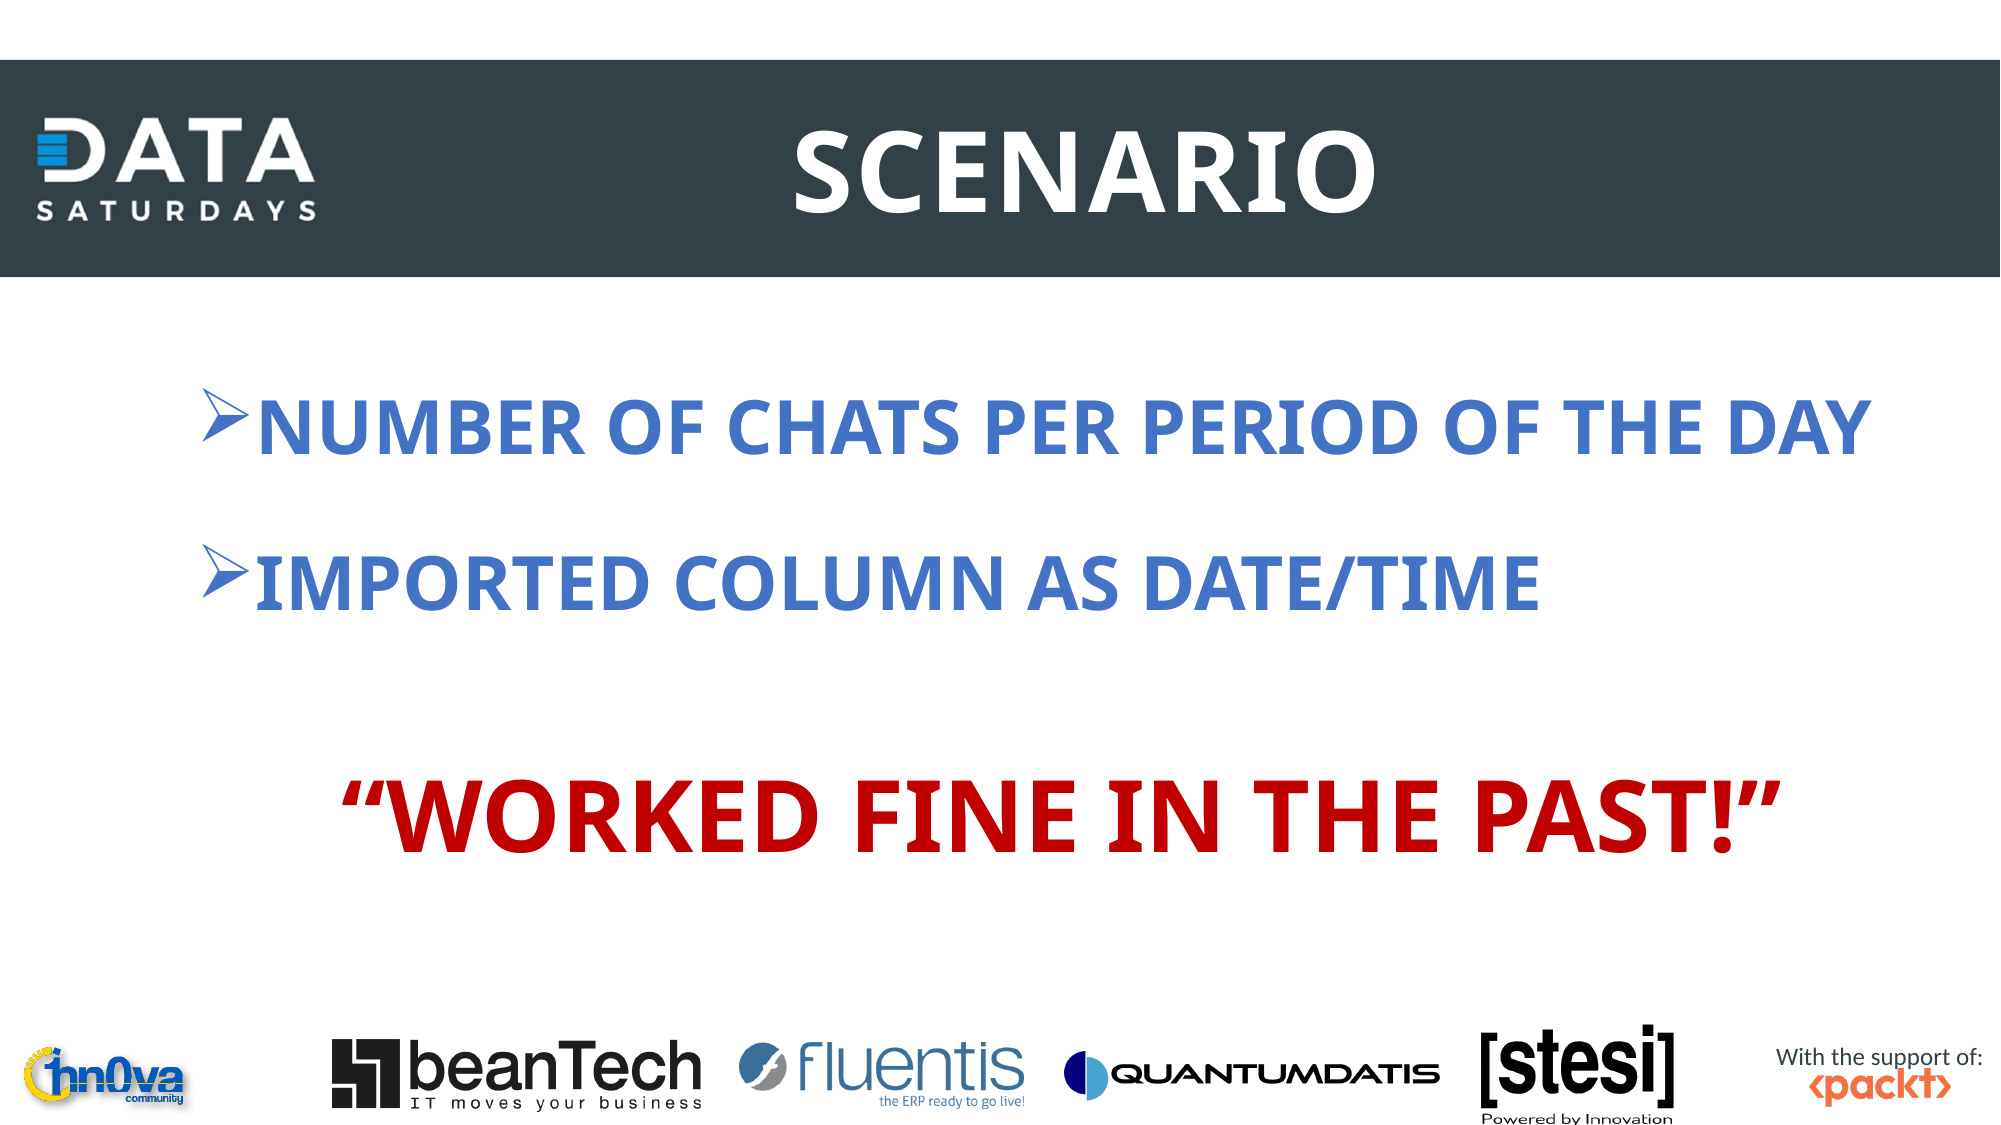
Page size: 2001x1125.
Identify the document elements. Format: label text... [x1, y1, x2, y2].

picture [1479, 1023, 1676, 1125]
text_box “WORKED FINE IN THE PAST!” [181, 758, 1943, 1014]
picture [1062, 1049, 1441, 1102]
text_box SCENARIO [255, 102, 1918, 245]
picture [332, 1039, 701, 1112]
picture [739, 1042, 1024, 1109]
text_box NUMBER OF CHATS PER PERIOD OF THE DAY IMPORTED COLUMN AS DATE/TIME [181, 327, 1943, 676]
picture [23, 1045, 184, 1106]
picture [1809, 1068, 1951, 1107]
picture [19, 102, 255, 235]
